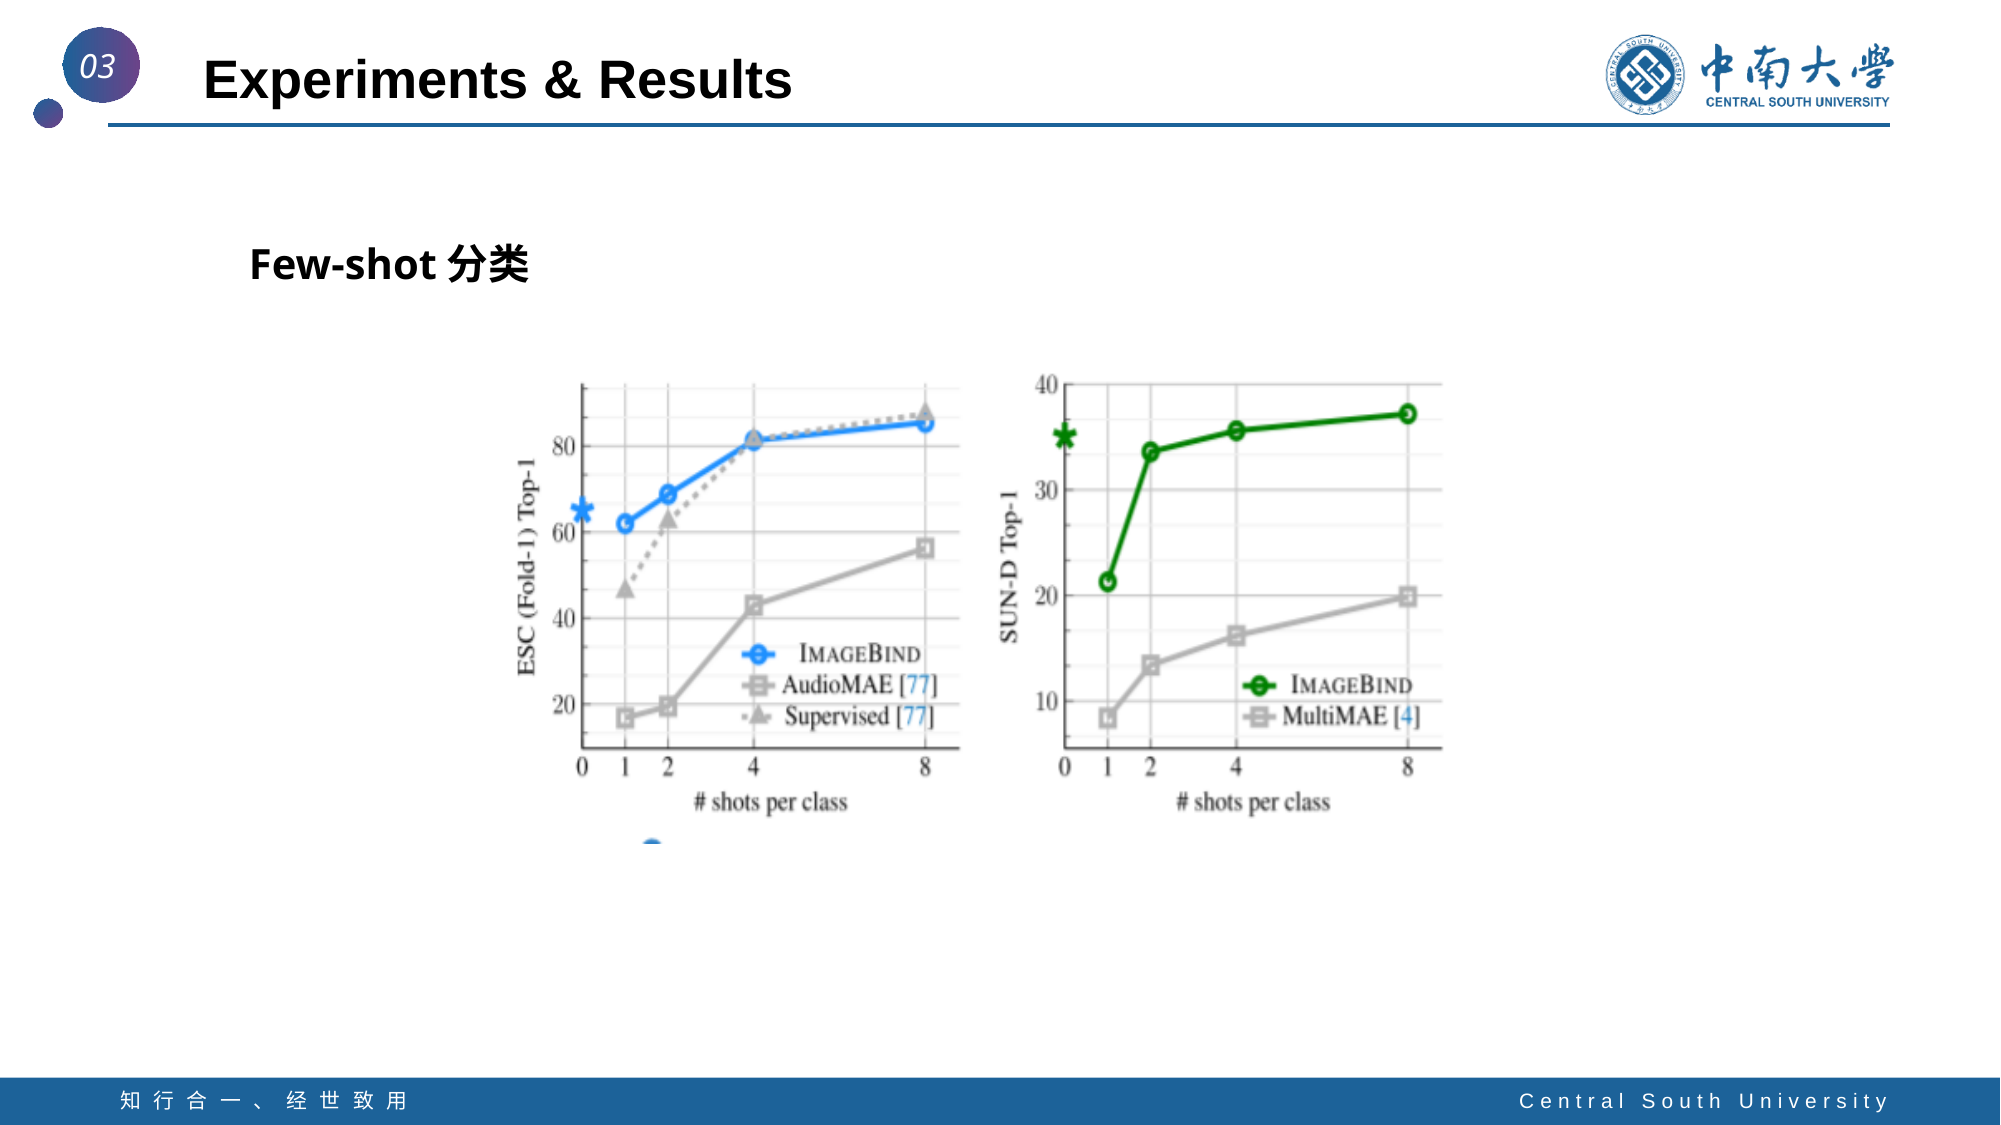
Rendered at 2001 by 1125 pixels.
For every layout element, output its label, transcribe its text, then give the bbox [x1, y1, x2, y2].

text_box [0, 1077, 2000, 1125]
text_box 知行合一、经世致用 [105, 1080, 423, 1120]
text_box Experiments & Results [158, 0, 1343, 118]
picture [480, 328, 1465, 844]
picture [1595, 28, 1907, 121]
text_box Few-shot分类 [234, 230, 1140, 331]
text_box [33, 26, 153, 128]
text_box Central South University [1504, 1080, 1902, 1120]
